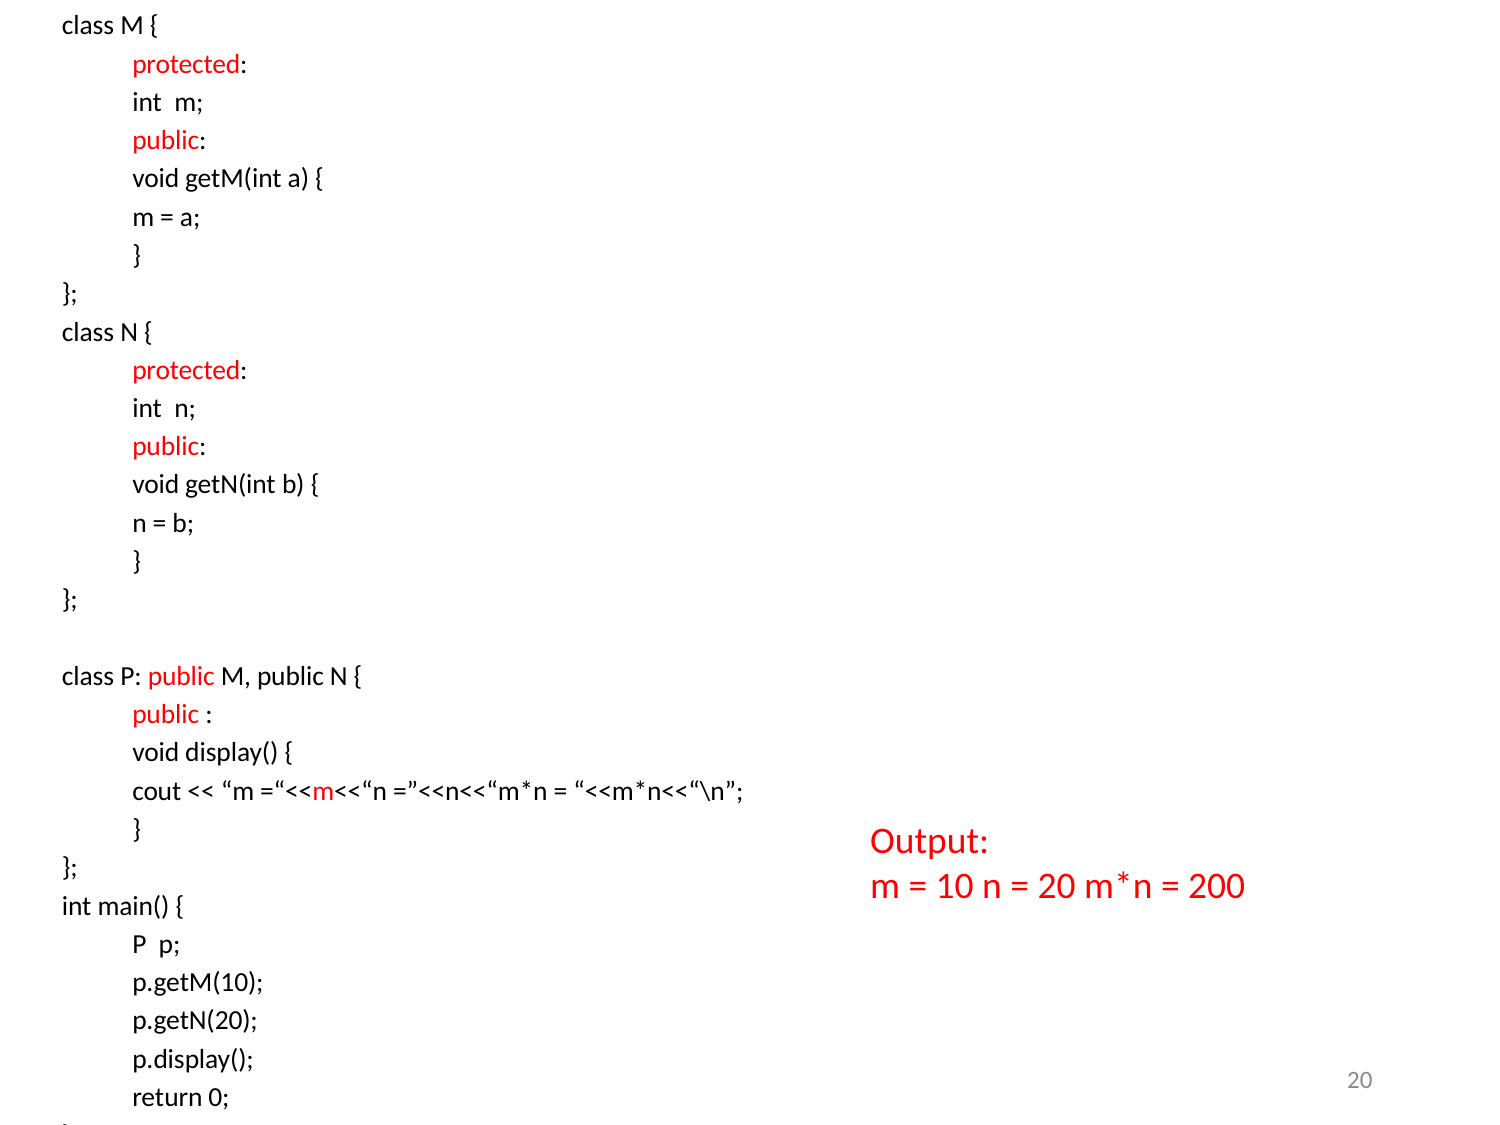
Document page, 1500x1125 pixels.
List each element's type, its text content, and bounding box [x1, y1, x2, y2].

text_box Output: m = 10 n = 20 m*n = 200 [855, 808, 1278, 1004]
subtitle class M { protected: int m; public: void getM(int a) { m = a; } }; class N { protected: int n; public: void getN(int b) { n = b; } }; class P: public M, public N { public : void display() { cout << “m =“<<m<<“n =”<<n<<“m*n = “<<m*n<<“\n”; } }; int main() { P p; p.getM(10); p.getN(20); p.display(); return 0; } [46, 0, 1454, 1125]
